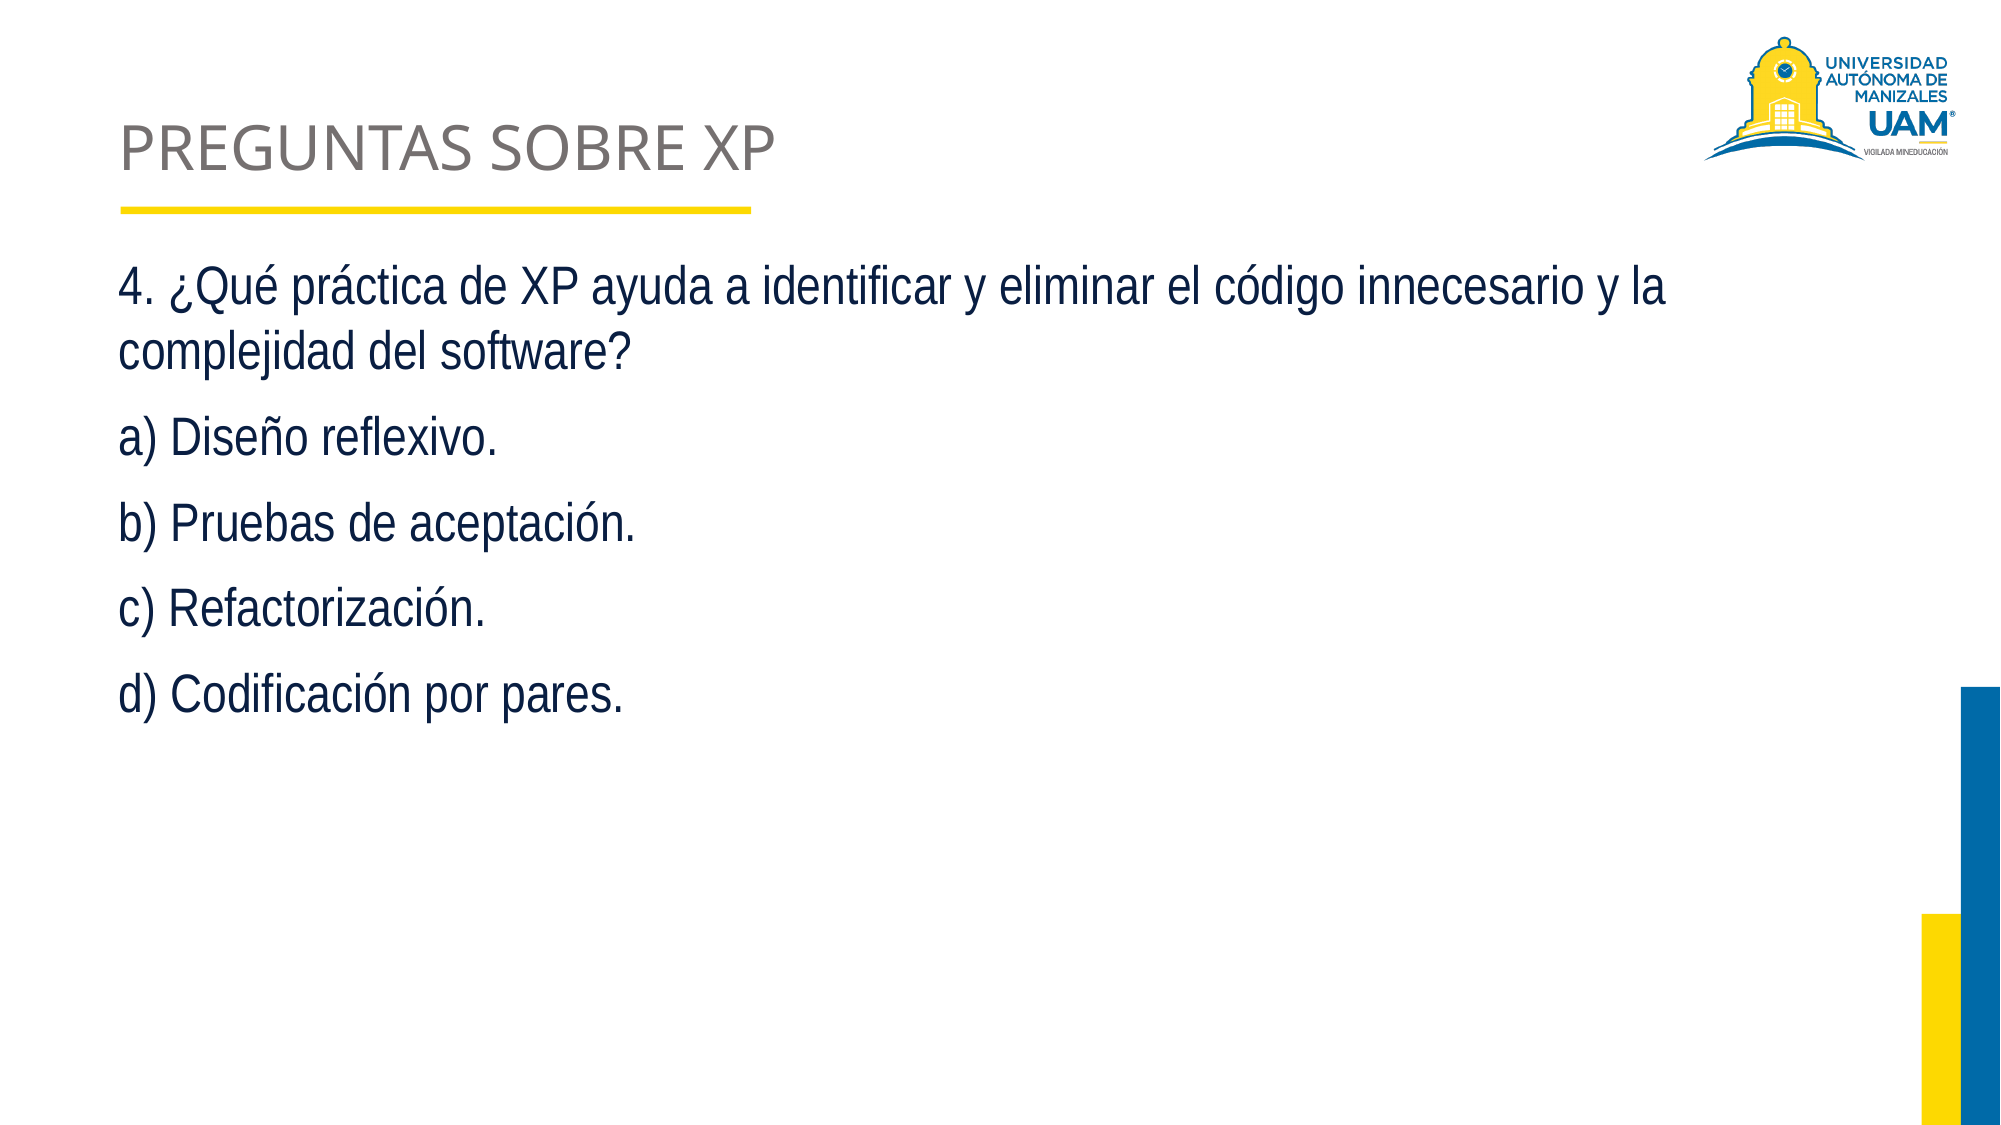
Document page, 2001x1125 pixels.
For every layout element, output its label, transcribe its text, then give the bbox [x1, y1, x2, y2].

picture [1683, 13, 1976, 184]
title PREGUNTAS SOBRE XP [103, 65, 1829, 236]
text_box [120, 206, 752, 215]
list 4. ¿Qué práctica de XP ayuda a identificar y eliminar el código innecesario y la complejidad del software? a) Diseño reflexivo. b) Pruebas de aceptación. c) Refactorización. d) Codificación por pares. [85, 242, 1858, 1033]
